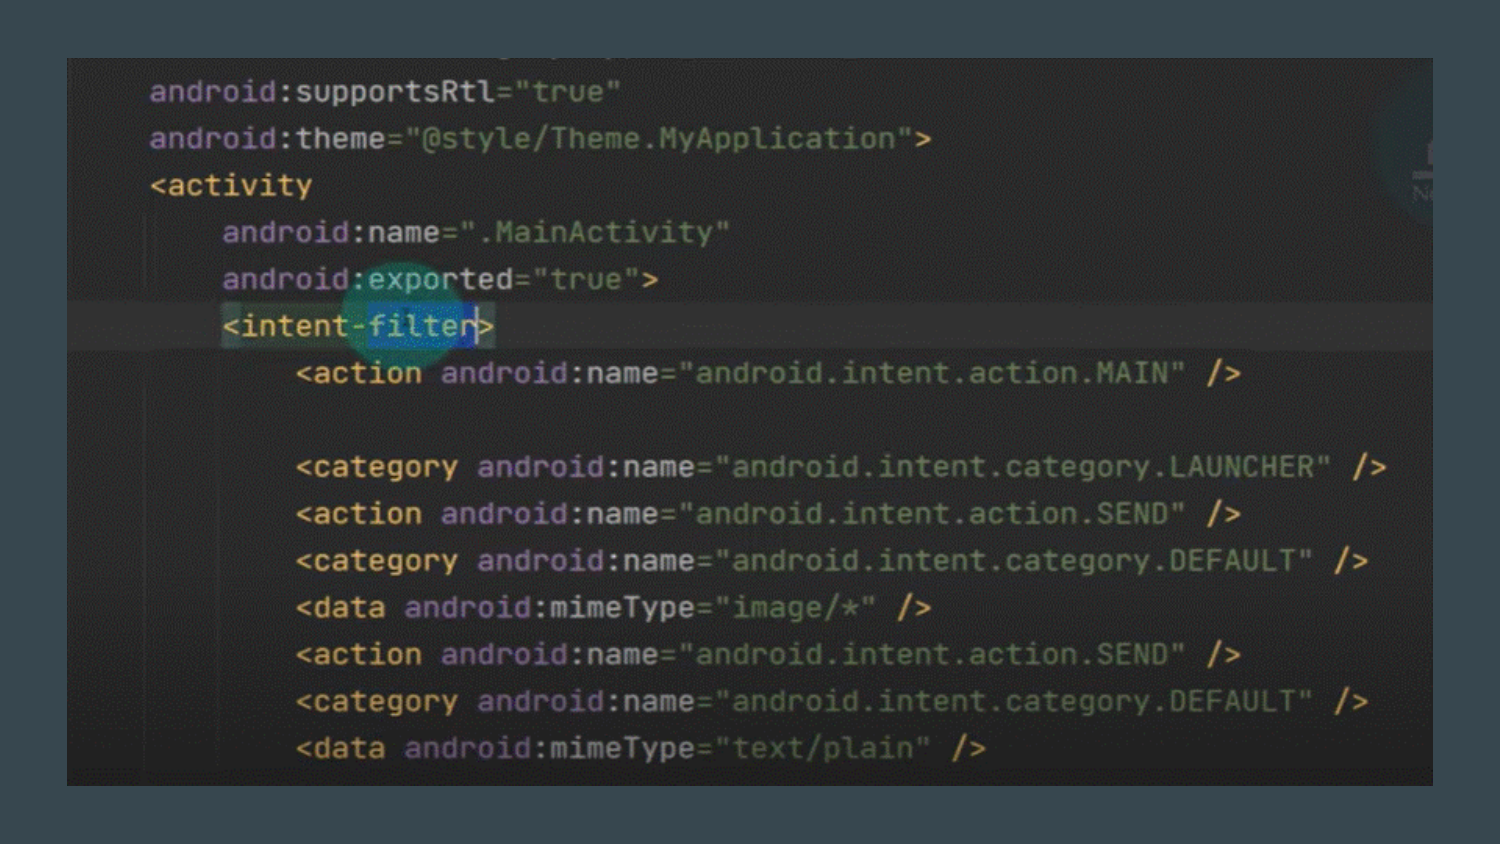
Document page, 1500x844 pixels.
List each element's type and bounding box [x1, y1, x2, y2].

picture [66, 58, 1434, 786]
